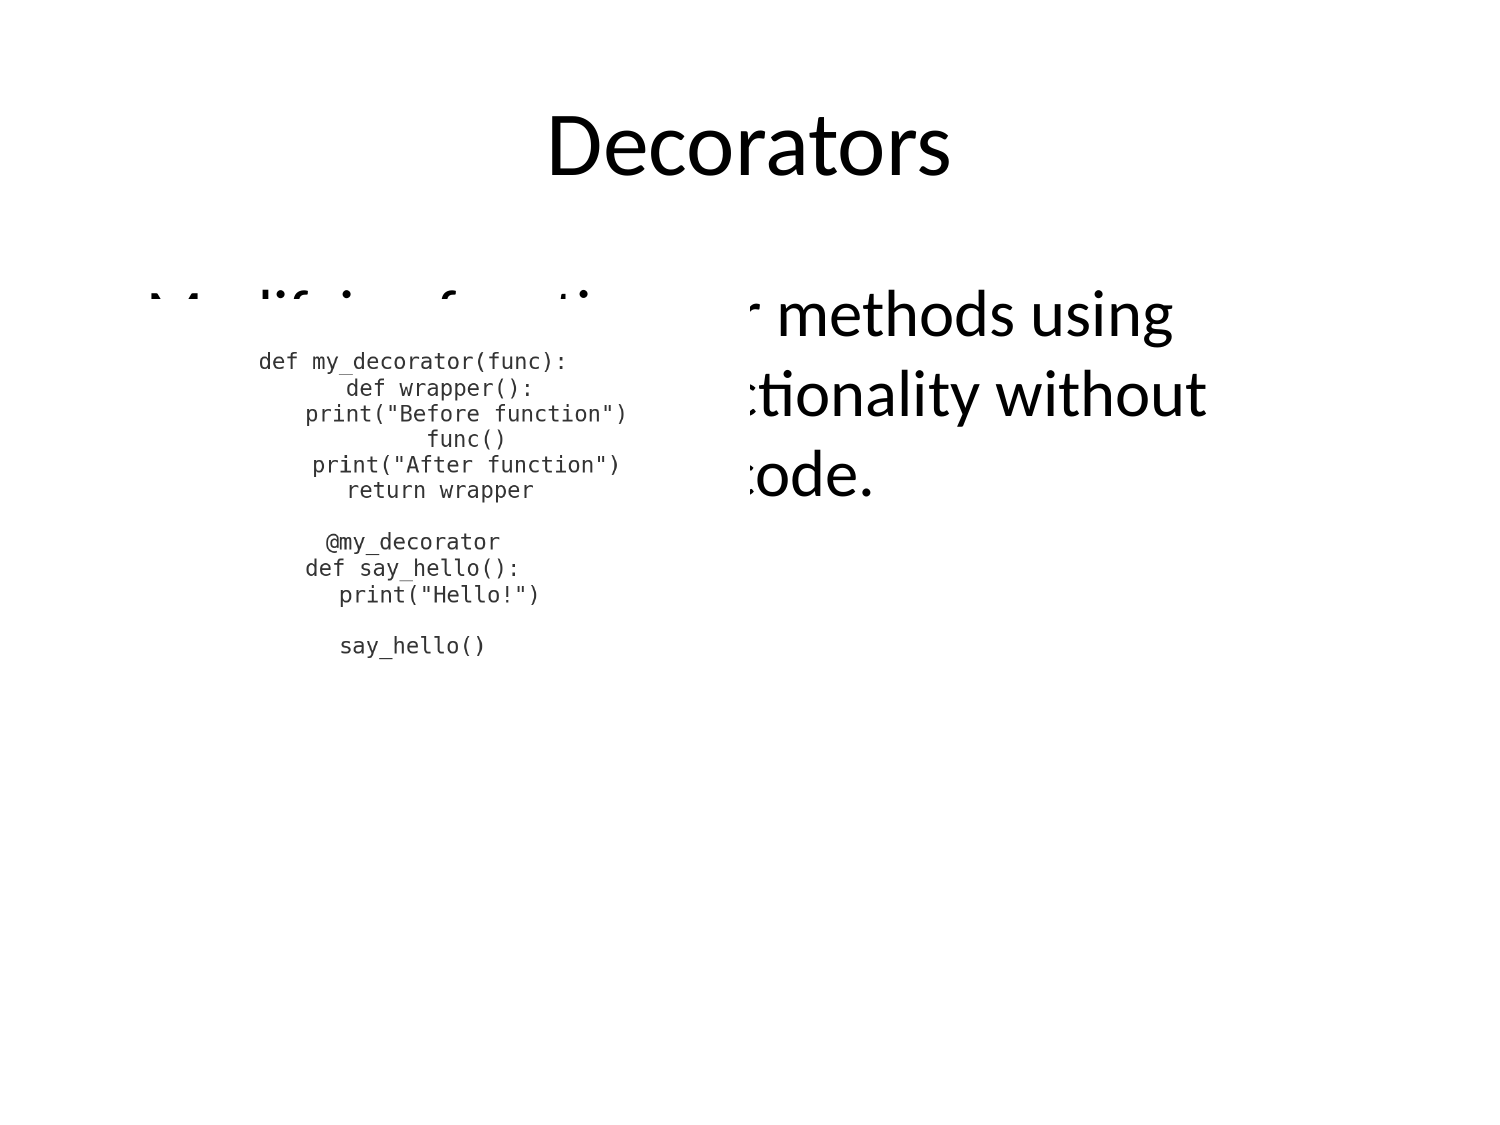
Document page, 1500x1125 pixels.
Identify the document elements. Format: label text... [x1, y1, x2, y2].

list Modifying functions or methods using decorators to add functionality without changing the original code. [75, 262, 1425, 1005]
picture [74, 299, 751, 711]
title Decorators [75, 45, 1425, 233]
